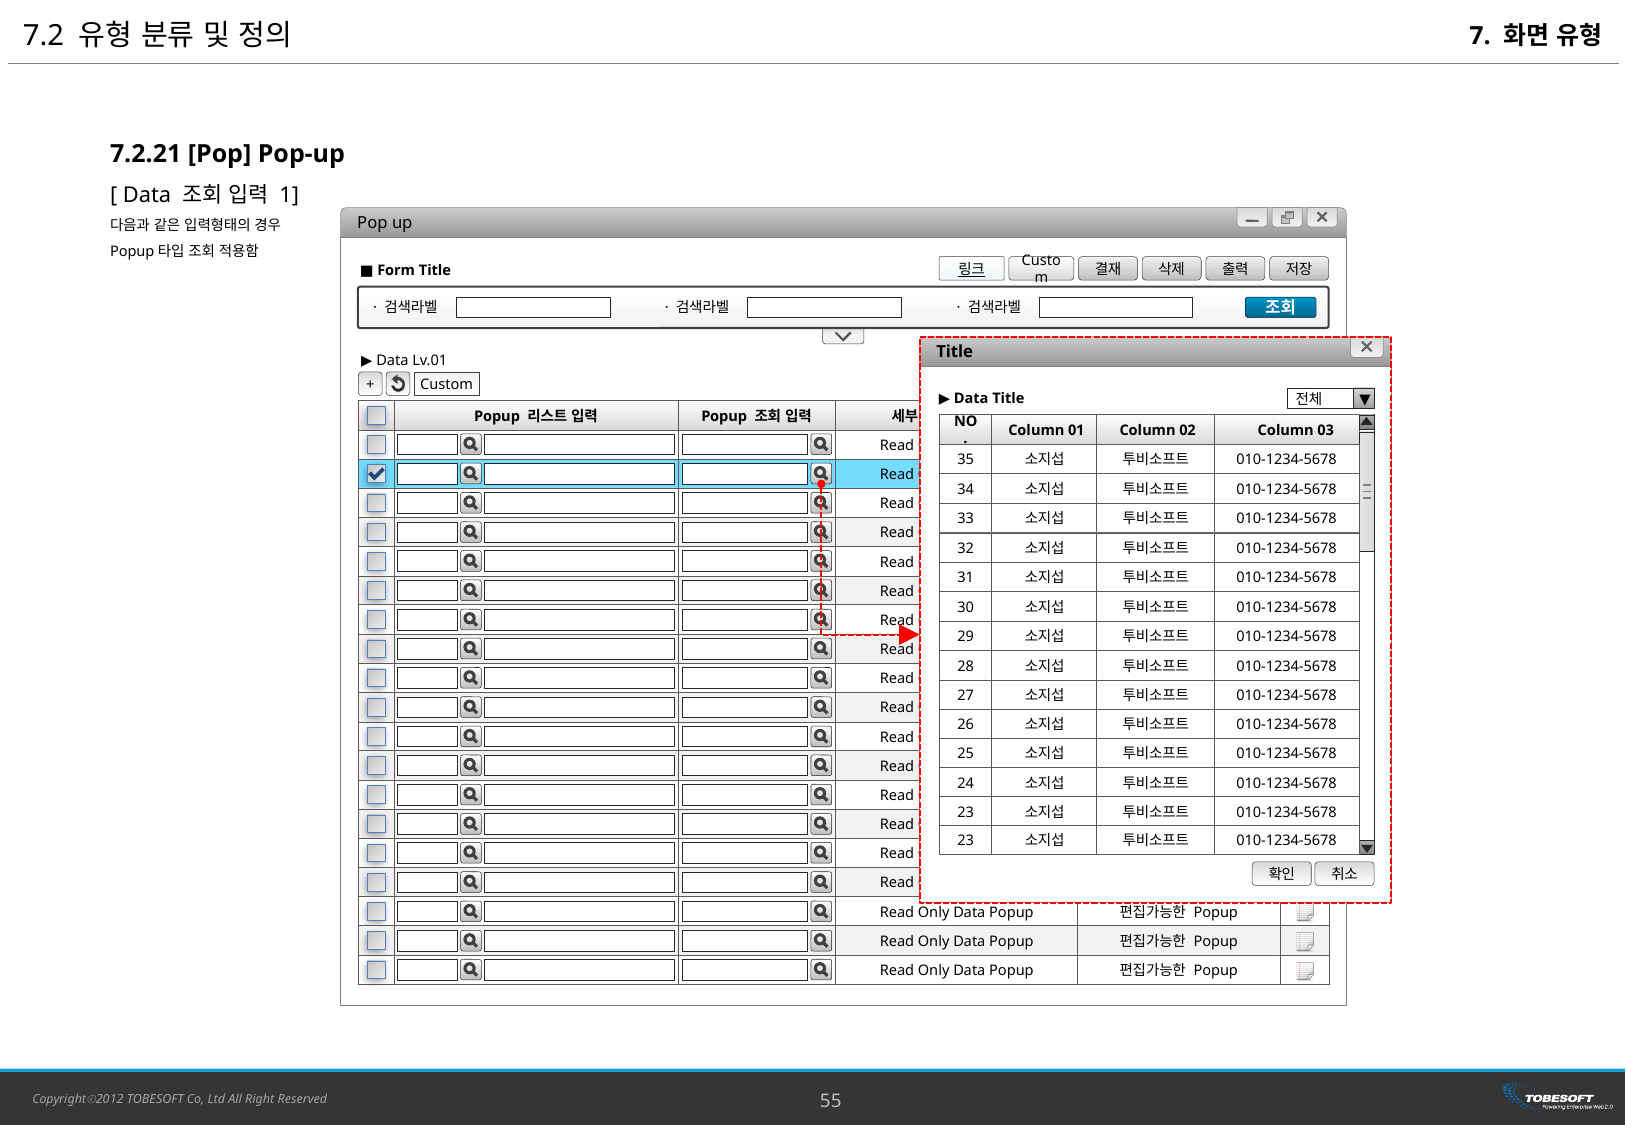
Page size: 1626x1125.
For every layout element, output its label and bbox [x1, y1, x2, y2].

list [7, 8, 529, 64]
list [1096, 12, 1618, 67]
text_box [95, 114, 1392, 1006]
